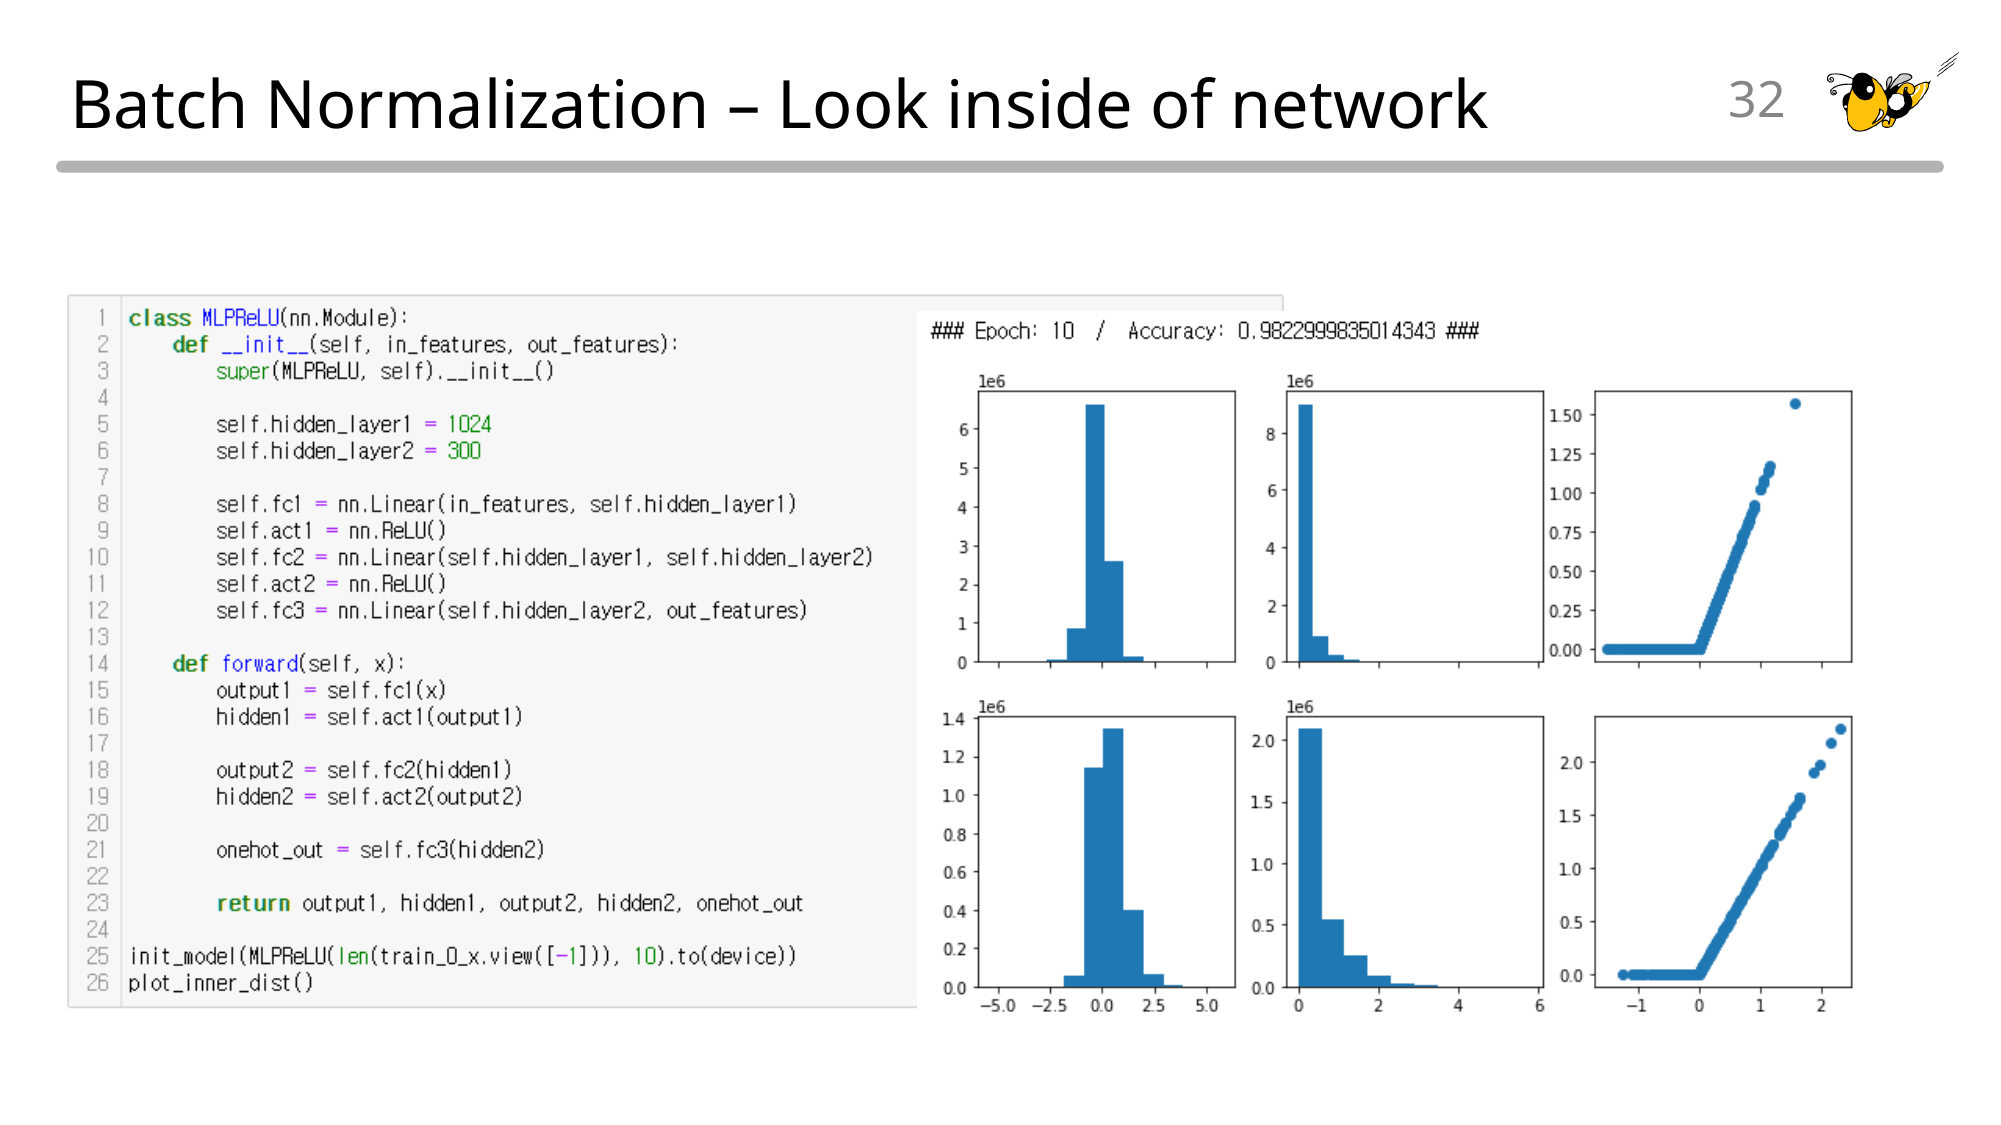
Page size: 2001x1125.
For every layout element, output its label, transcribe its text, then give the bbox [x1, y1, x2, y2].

title Batch Normalization – Look inside of network [40, 52, 1640, 151]
slide_number 32 [1695, 61, 1820, 141]
picture [1827, 52, 1959, 132]
picture [66, 287, 1870, 1026]
